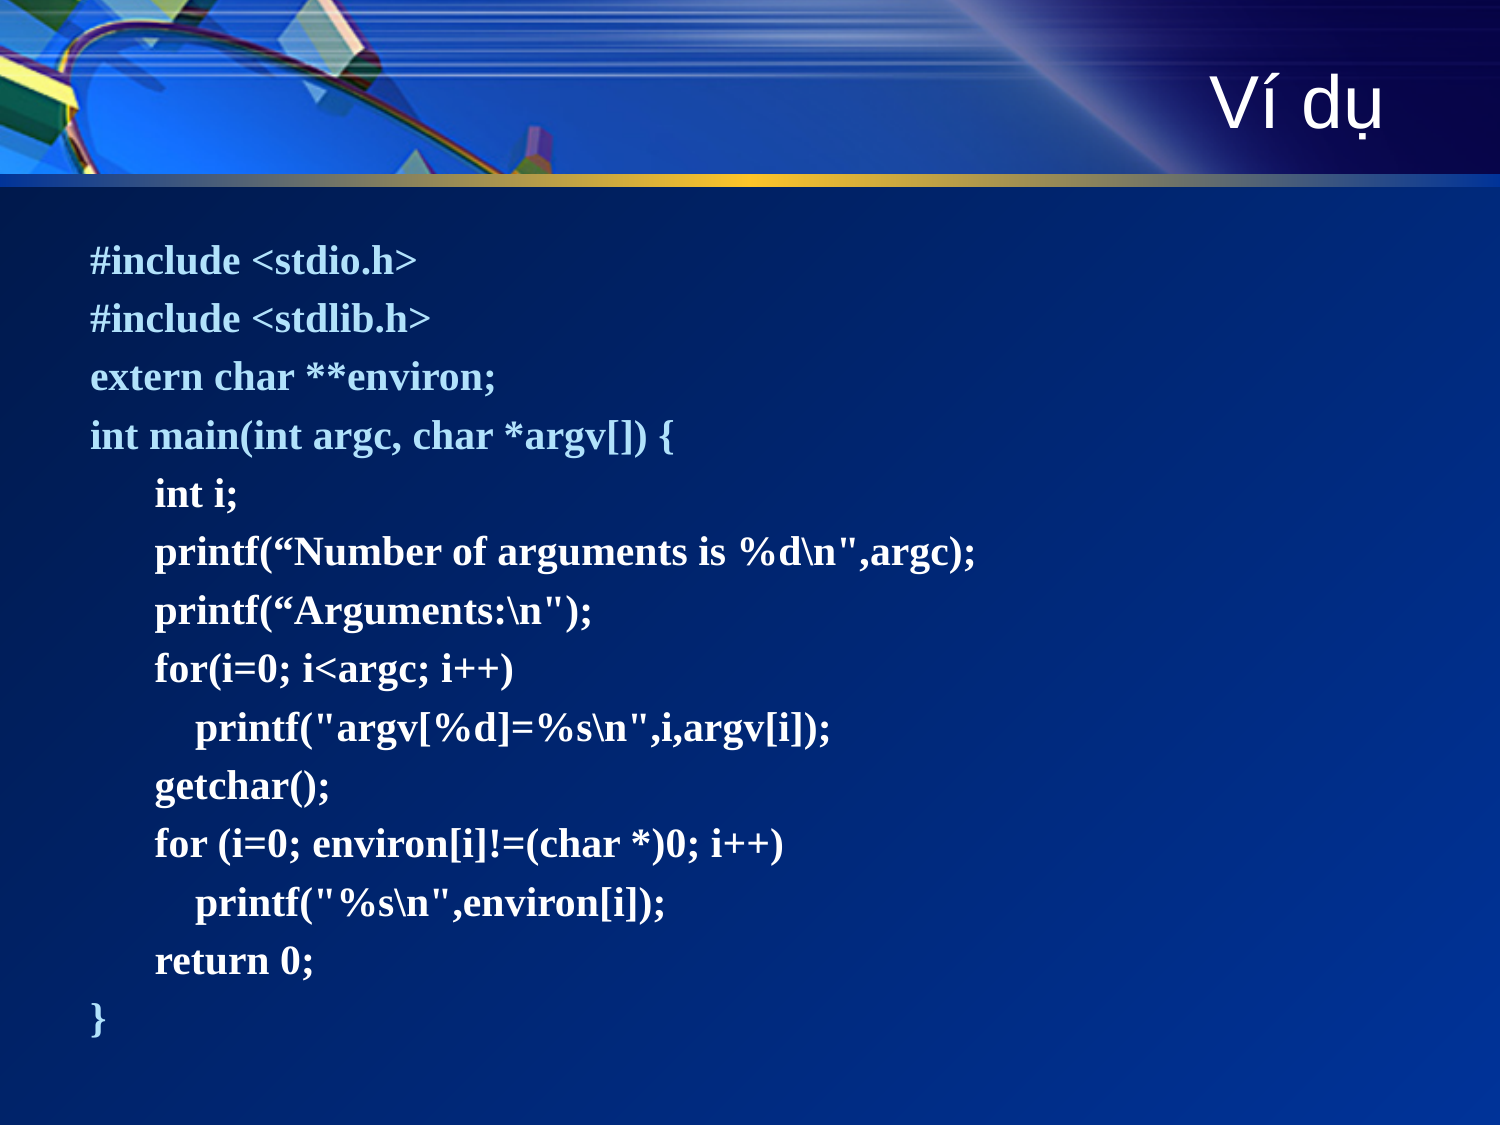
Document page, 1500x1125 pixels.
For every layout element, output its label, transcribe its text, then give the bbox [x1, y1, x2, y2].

picture [0, 0, 1500, 175]
title Ví dụ [162, 52, 1401, 145]
list #include <stdio.h> #include <stdlib.h> extern char **environ; int main(int argc, char *argv[]) { int i; printf(“Number of arguments is %d\n",argc); printf(“Arguments:\n"); for(i=0; i<argc; i++) printf("argv[%d]=%s\n",i,argv[i]); getchar(); for (i=0; environ[i]!=(char *)0; i++) printf("%s\n",environ[i]); return 0; } [74, 224, 1426, 1087]
